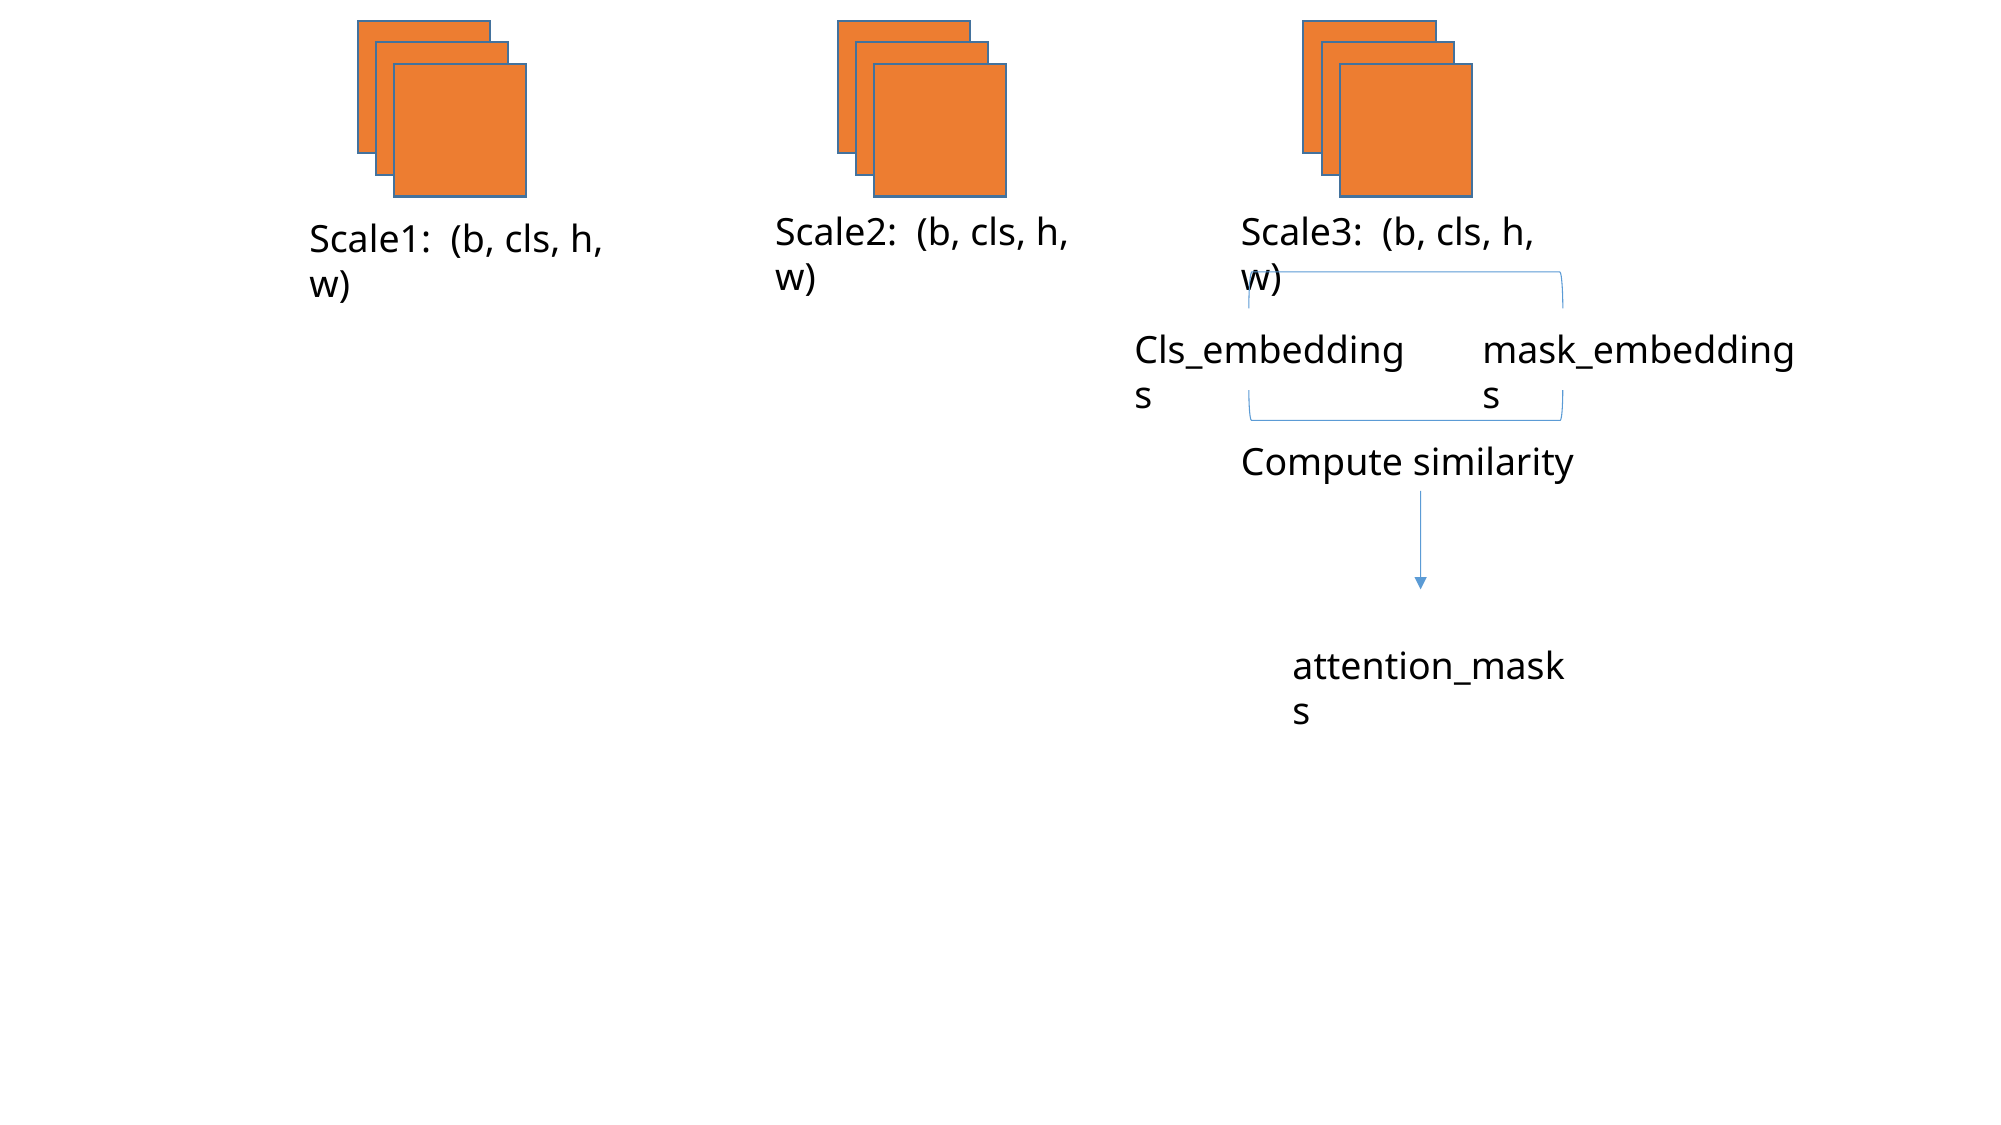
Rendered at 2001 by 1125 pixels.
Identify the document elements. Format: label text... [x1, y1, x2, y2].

text_box Scale1: (b, cls, h, w) [294, 207, 654, 313]
text_box [837, 20, 971, 154]
text_box Compute similarity [1226, 431, 1615, 491]
text_box Cls_embeddings [1119, 319, 1436, 424]
text_box mask_embeddings [1467, 319, 1816, 424]
text_box [1302, 20, 1437, 154]
text_box [1248, 390, 1564, 421]
text_box [1248, 271, 1564, 309]
text_box Scale3: (b, cls, h, w) [1226, 200, 1586, 306]
text_box [393, 63, 527, 198]
text_box attention_masks [1277, 589, 1586, 740]
text_box [357, 20, 491, 154]
text_box Scale2: (b, cls, h, w) [760, 200, 1120, 306]
text_box [855, 41, 989, 176]
text_box [375, 41, 509, 176]
text_box [873, 63, 1007, 198]
text_box [1321, 41, 1455, 176]
text_box [1339, 63, 1473, 198]
